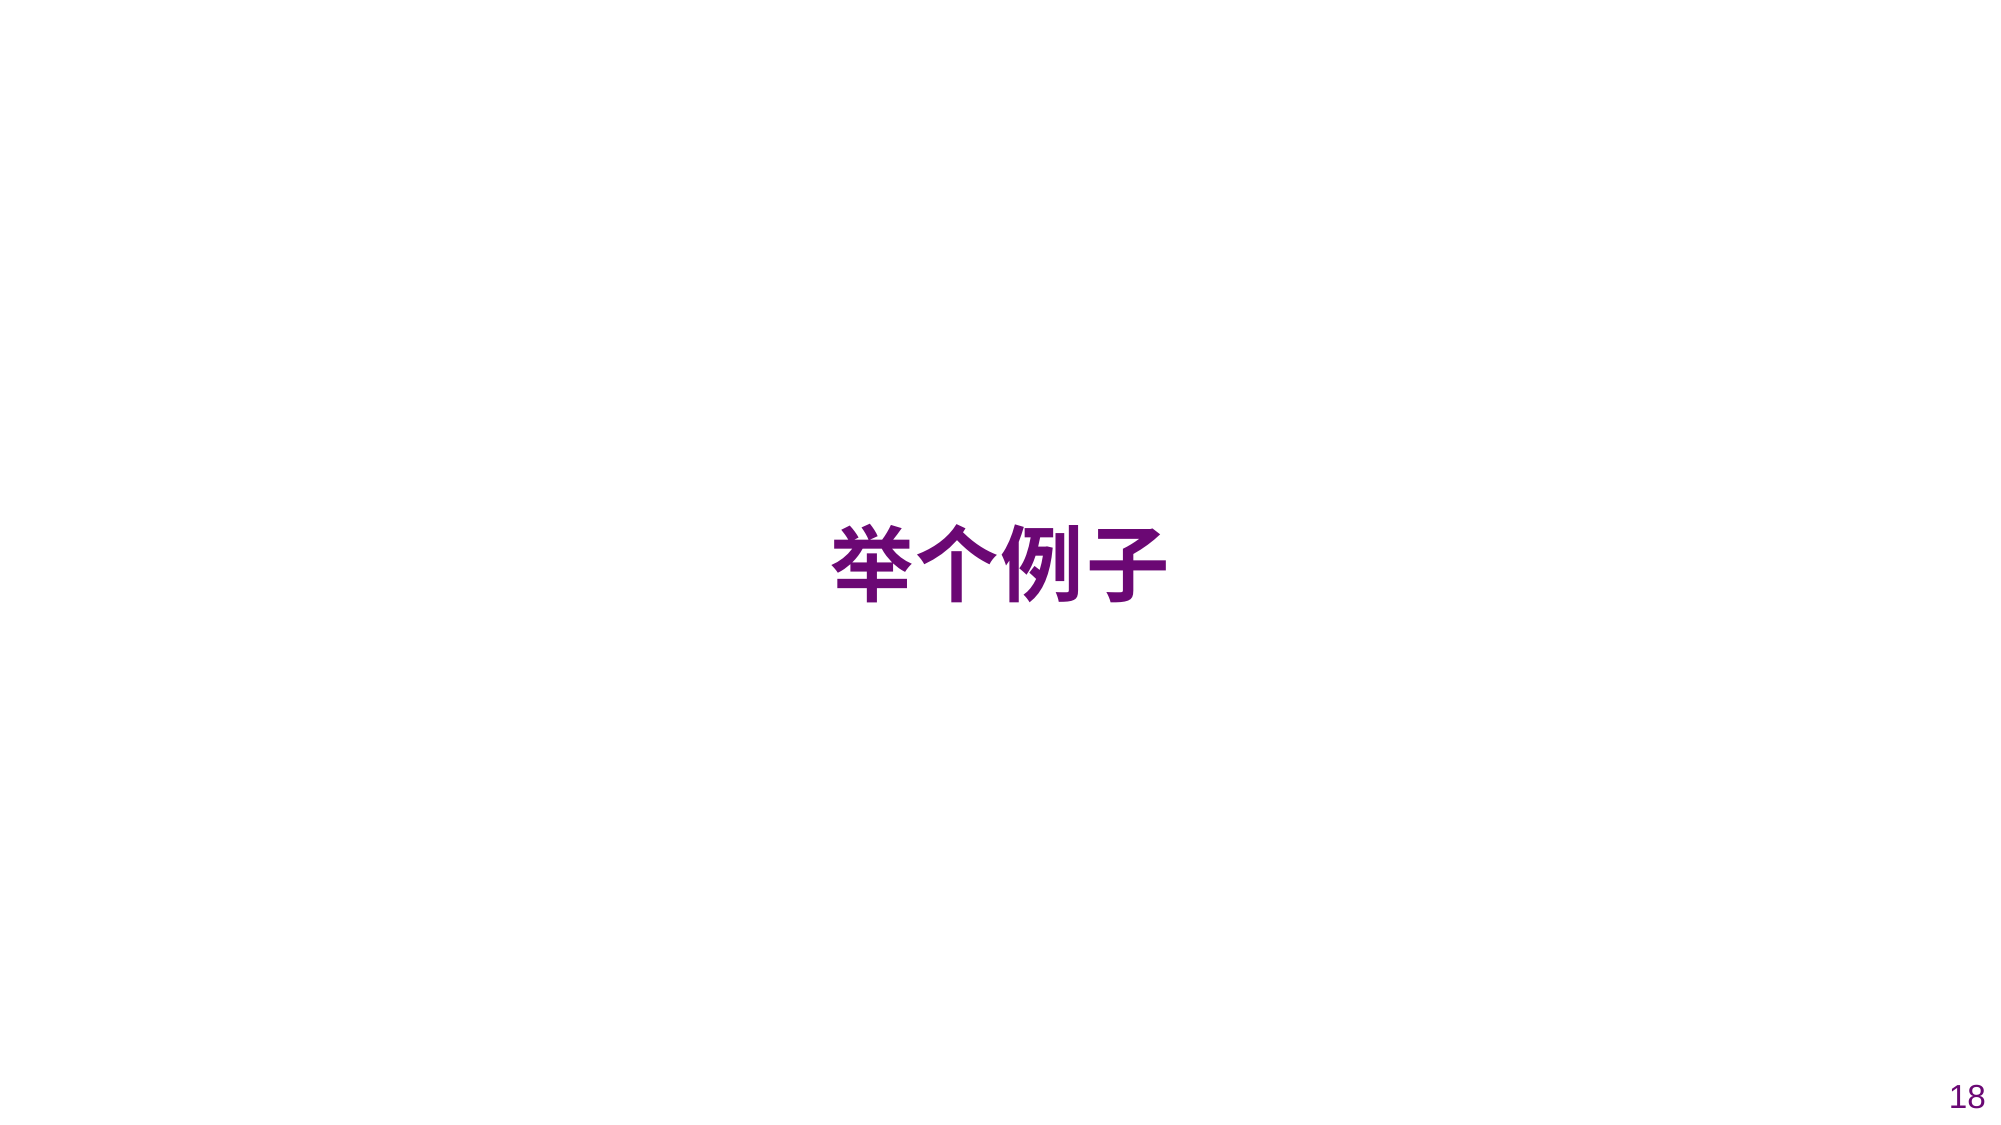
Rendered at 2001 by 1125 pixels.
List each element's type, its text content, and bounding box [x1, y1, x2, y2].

text_box 举个例子 [299, 502, 1701, 621]
slide_number 18 [1918, 1065, 2000, 1125]
